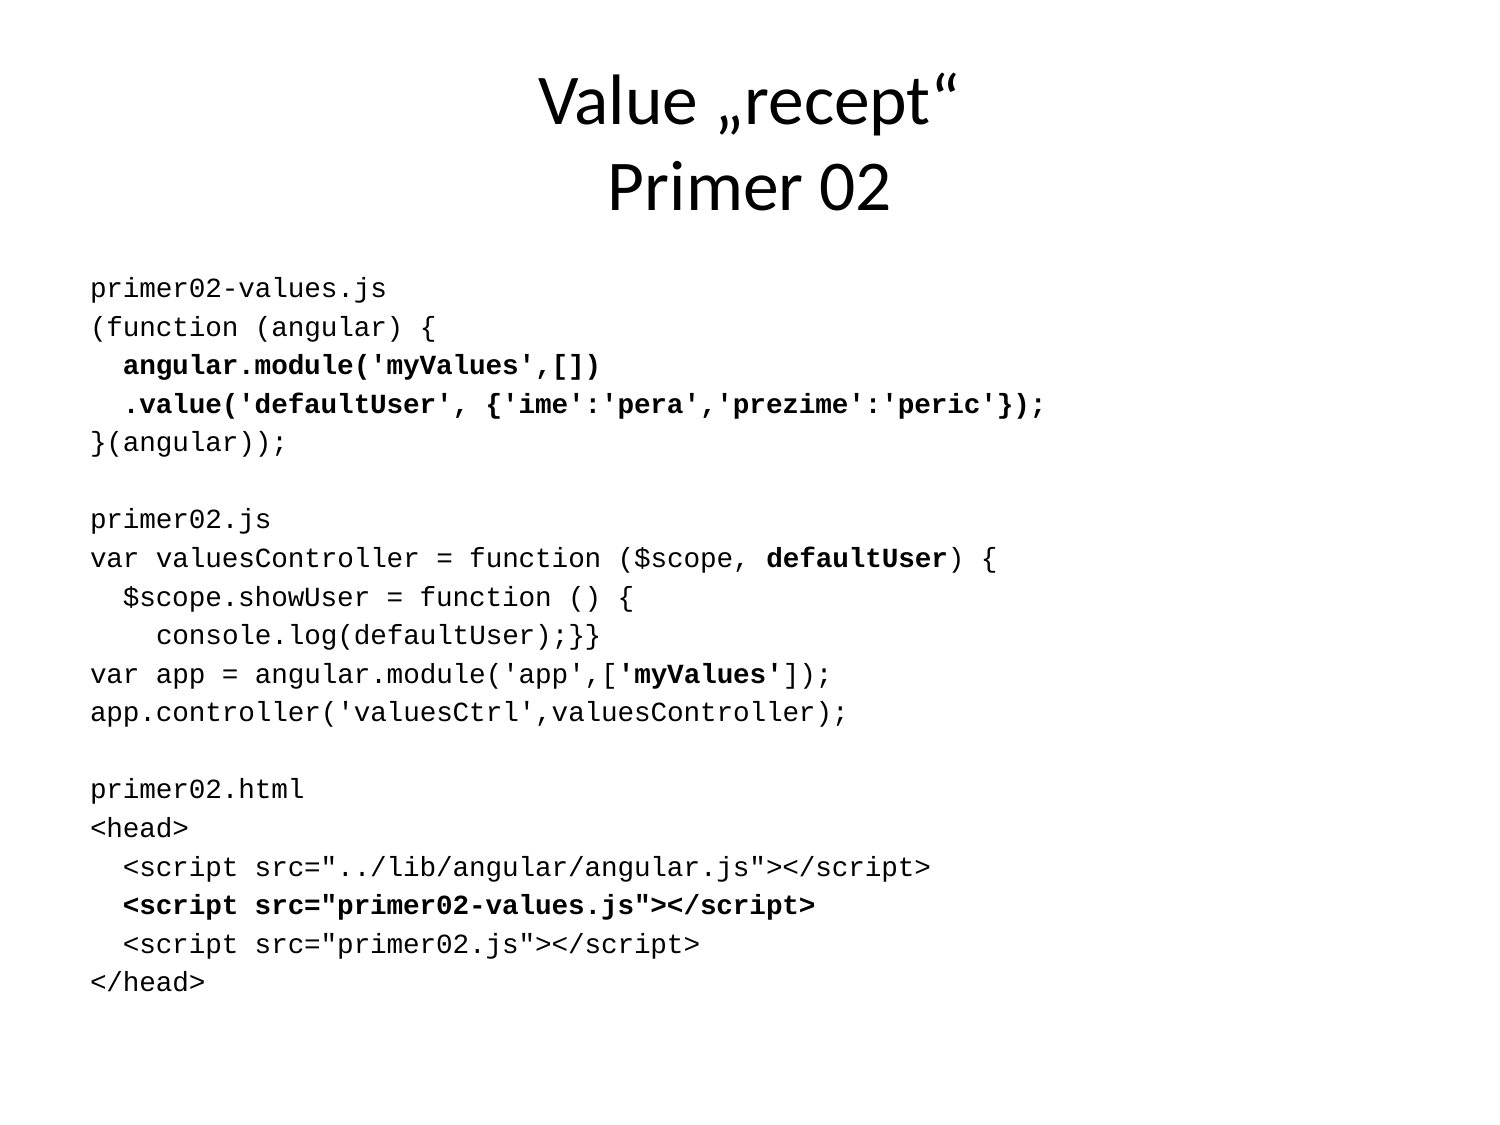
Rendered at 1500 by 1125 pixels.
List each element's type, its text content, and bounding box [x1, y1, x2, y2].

title Value „recept“ Primer 02 [75, 45, 1425, 233]
list primer02-values.js (function (angular) { angular.module('myValues',[]) .value('defaultUser', {'ime':'pera','prezime':'peric'}); }(angular)); primer02.js var valuesController = function ($scope, defaultUser) { $scope.showUser = function () { console.log(defaultUser);}} var app = angular.module('app',['myValues']); app.controller('valuesCtrl',valuesController); primer02.html <head> <script src="../lib/angular/angular.js"></script> <script src="primer02-values.js"></script> <script src="primer02.js"></script> </head> [75, 262, 1425, 1005]
